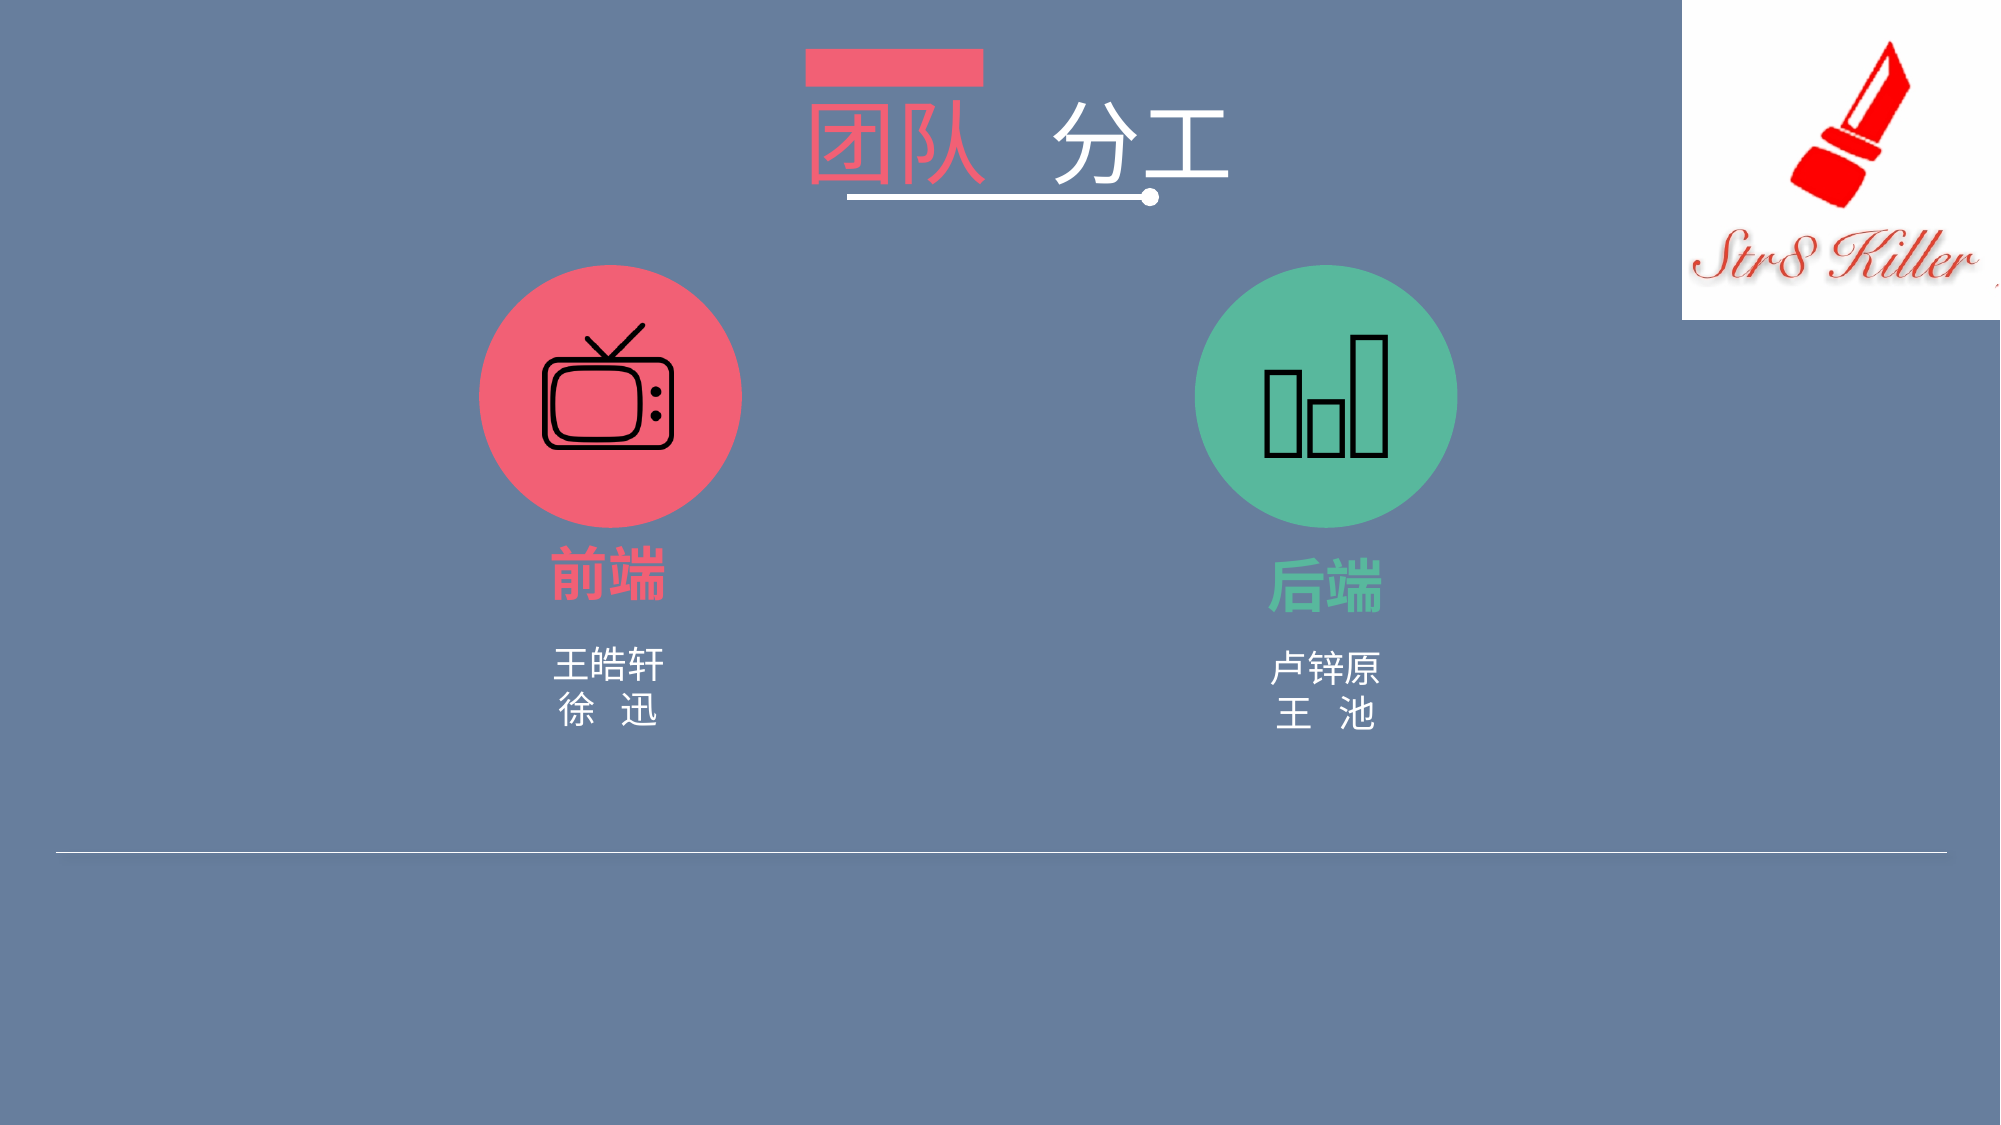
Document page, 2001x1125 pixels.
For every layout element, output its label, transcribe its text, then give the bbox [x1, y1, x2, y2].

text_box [1194, 265, 1458, 528]
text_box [479, 265, 742, 528]
text_box 后端 [1252, 541, 1400, 626]
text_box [794, 48, 1244, 207]
text_box 前端 [535, 529, 682, 615]
picture [1682, 0, 2000, 320]
text_box 卢锌原 王 池 [1120, 637, 1532, 743]
text_box 王皓轩 徐 迅 [402, 633, 814, 738]
